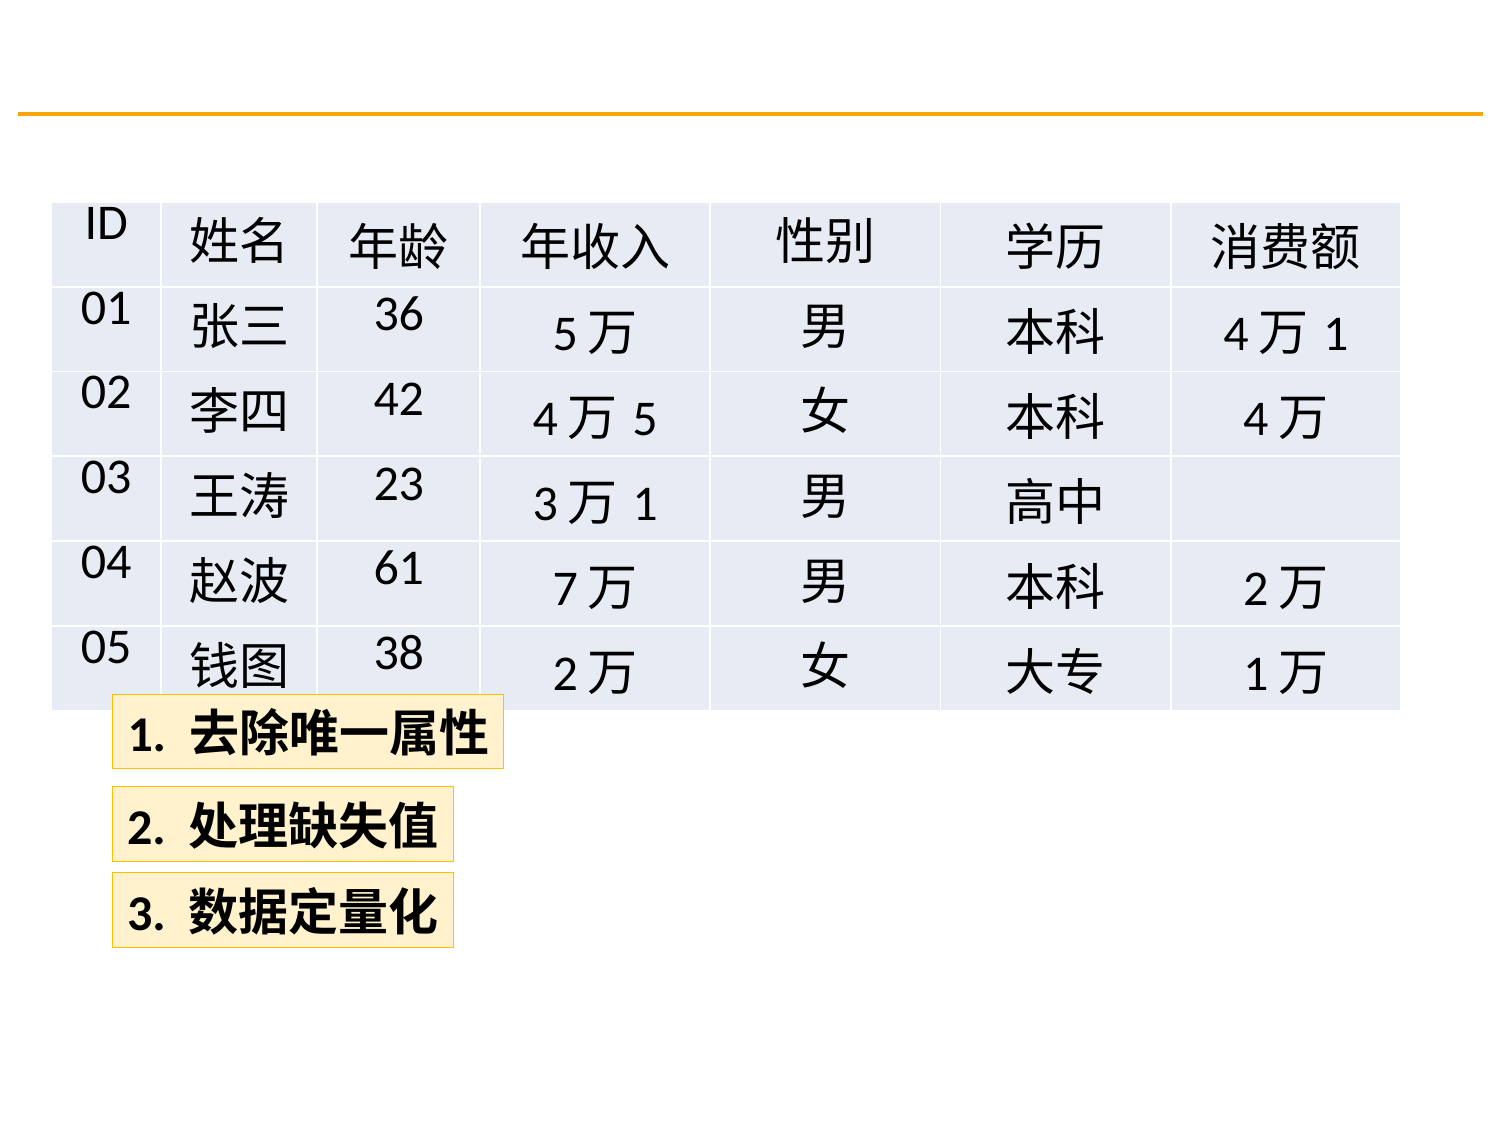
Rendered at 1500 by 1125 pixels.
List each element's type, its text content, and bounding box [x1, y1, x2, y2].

table_cell 01 [52, 288, 160, 371]
table_cell 高中 [941, 457, 1170, 540]
table_cell 4万1 [1172, 288, 1400, 371]
table_header ID [52, 203, 160, 286]
table_cell 3万1 [481, 457, 709, 540]
table_header 学历 [941, 203, 1170, 286]
text_box 2. 处理缺失值 [112, 786, 454, 862]
table_cell 38 [318, 627, 479, 694]
table_cell [1172, 457, 1400, 540]
table_cell 7万 [481, 542, 709, 625]
table_cell 本科 [941, 288, 1170, 371]
table_cell 本科 [941, 372, 1170, 455]
table_cell 男 [711, 288, 940, 371]
table_cell 大专 [941, 627, 1170, 710]
table_cell 钱图 [162, 627, 316, 694]
table_header 性别 [711, 203, 940, 286]
table_cell 04 [52, 542, 160, 625]
table_cell 王涛 [162, 457, 316, 540]
table_cell 5万 [481, 288, 709, 371]
table_cell 05 [52, 627, 160, 710]
text_box 3. 数据定量化 [112, 872, 454, 948]
table_header 年收入 [481, 203, 709, 286]
table_header 年龄 [318, 203, 479, 286]
table_cell 02 [52, 372, 160, 455]
table_cell 42 [318, 372, 479, 455]
table_cell 4万5 [481, 372, 709, 455]
table_cell 赵波 [162, 542, 316, 625]
table_cell 1万 [1172, 627, 1400, 710]
table_cell 03 [52, 457, 160, 540]
table_cell 女 [711, 627, 940, 710]
table_cell 36 [318, 288, 479, 371]
table_cell 女 [711, 372, 940, 455]
table_cell 本科 [941, 542, 1170, 625]
table_cell 张三 [162, 288, 316, 371]
text_box 1. 去除唯一属性 [112, 694, 504, 769]
table_cell 23 [318, 457, 479, 540]
table_header 消费额 [1172, 203, 1400, 286]
table_cell 男 [711, 542, 940, 625]
table_header 姓名 [162, 203, 316, 286]
table_cell 2万 [1172, 542, 1400, 625]
table_cell 李四 [162, 372, 316, 455]
table_cell 男 [711, 457, 940, 540]
table_cell 4万 [1172, 372, 1400, 455]
table_cell 61 [318, 542, 479, 625]
table_cell 2万 [481, 627, 709, 710]
